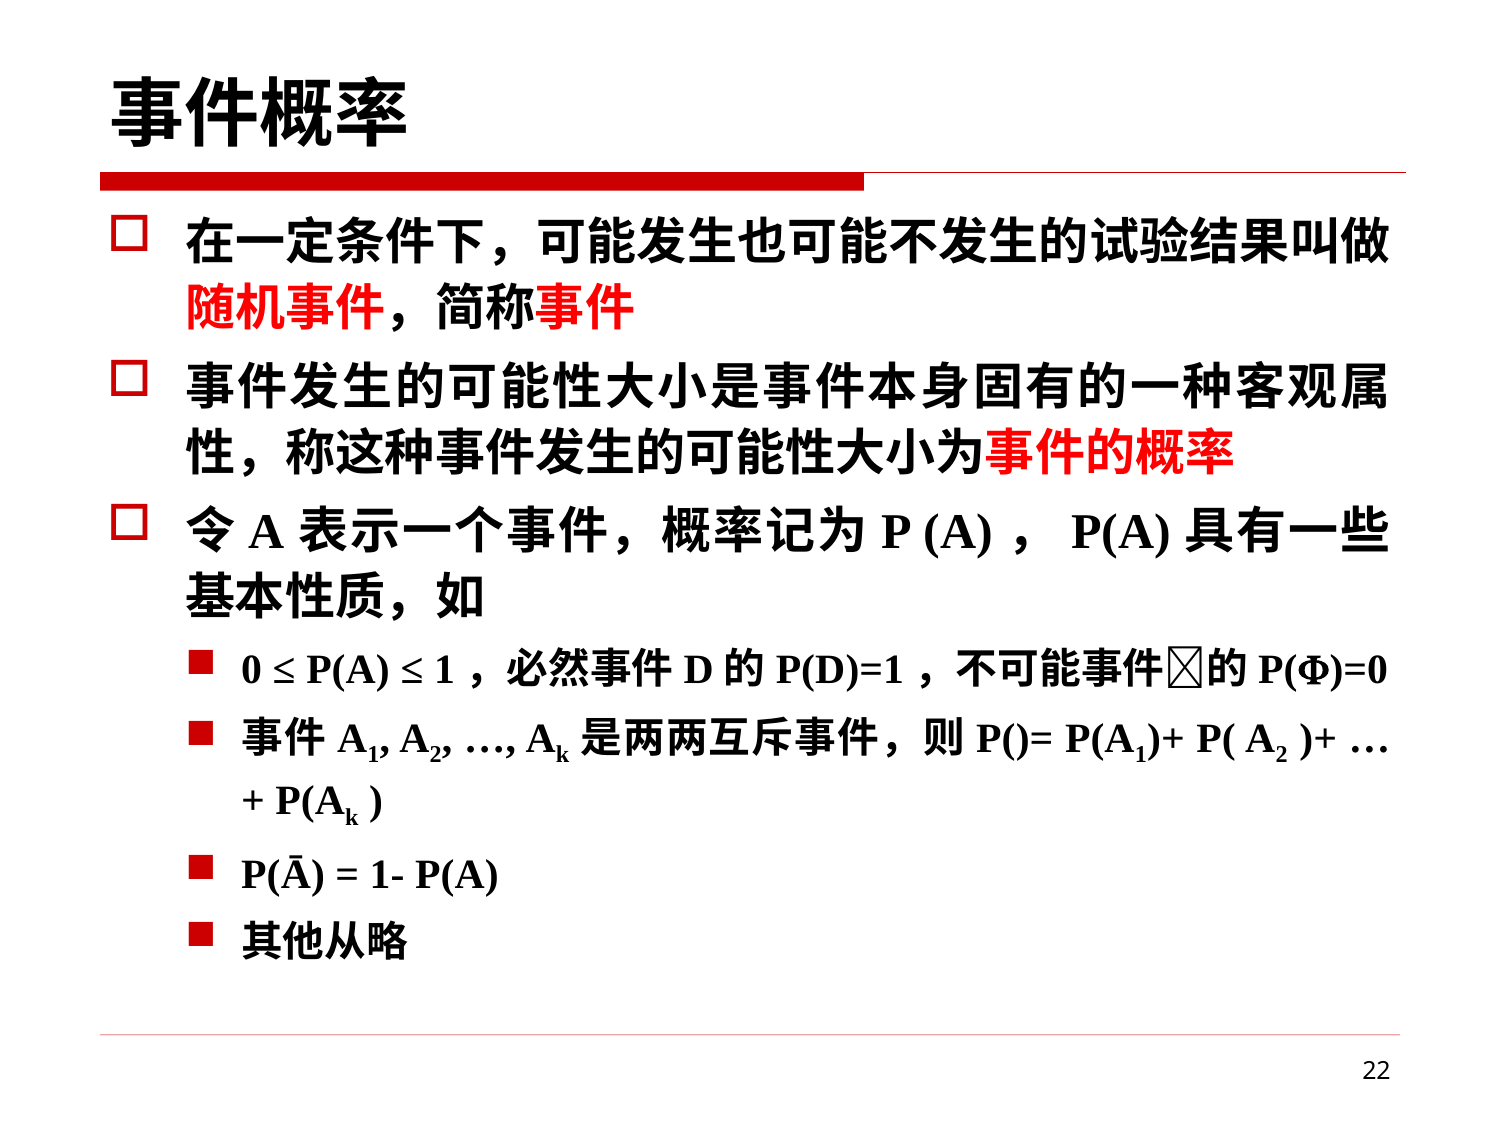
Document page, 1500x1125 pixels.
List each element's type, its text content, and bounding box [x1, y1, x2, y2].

slide_number 22 [1257, 1046, 1406, 1103]
title 事件概率 [94, 28, 1407, 164]
